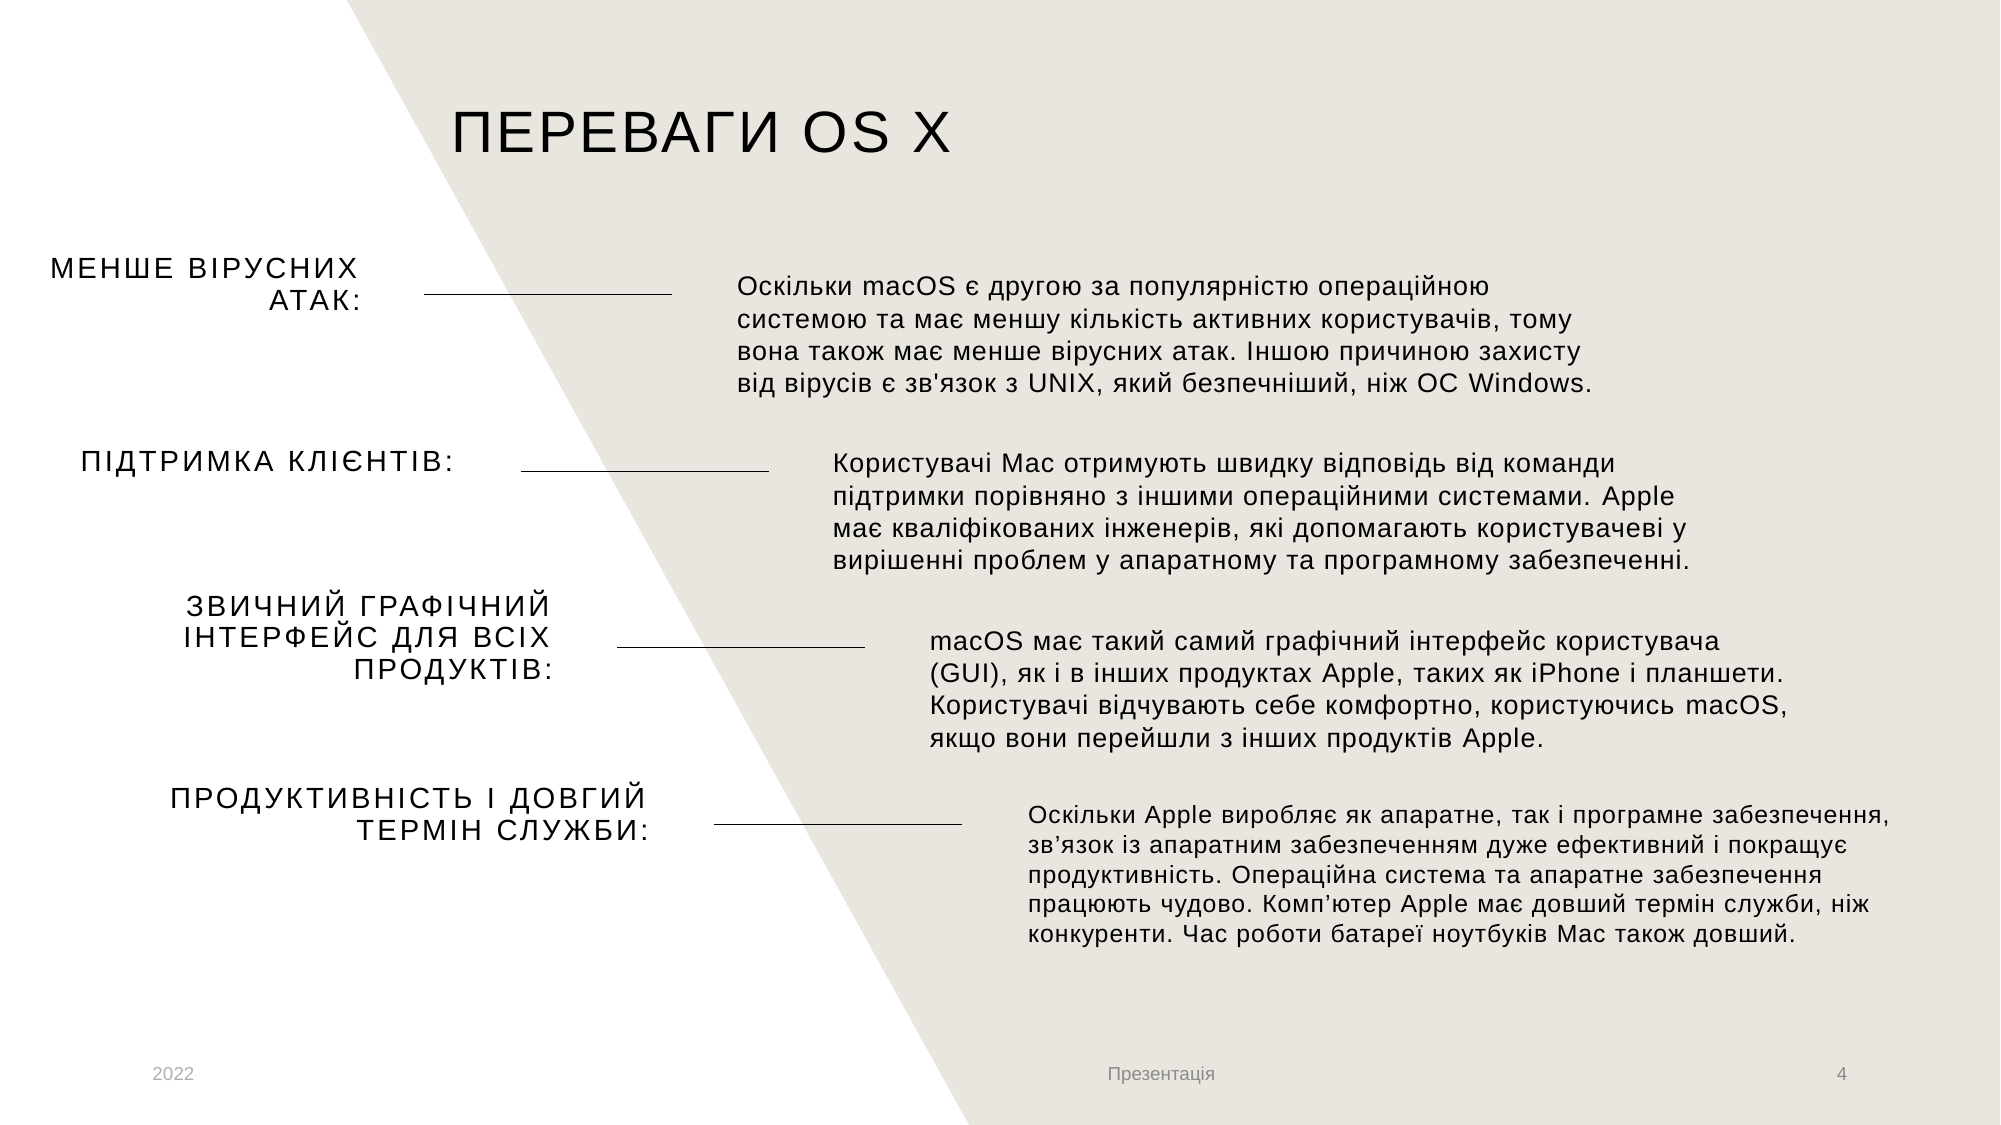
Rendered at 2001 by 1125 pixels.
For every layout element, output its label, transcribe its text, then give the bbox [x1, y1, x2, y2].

list Менше вірусних атак: [13, 242, 376, 328]
slide_number 4 [1773, 1042, 1863, 1103]
list Продуктивність і довгий термін служби: [99, 772, 664, 858]
list Оскільки Apple виробляє як апаратне, так і програмне забезпечення, зв’язок із апаратним забезпеченням дуже ефективний і покращує продуктивність. Операційна система та апаратне забезпечення працюють чудово. Комп’ютер Apple має довший термін служби, ніж конкуренти. Час роботи батареї ноутбуків Mac також довший. [1013, 791, 1922, 958]
list Оскільки macOS є другою за популярністю операційною системою та має меншу кількість активних користувачів, тому вона також має менше вірусних атак. Іншою причиною захисту від вірусів є зв'язок з UNIX, який безпечніший, ніж ОС Windows. [722, 261, 1631, 428]
text_box переваги OS X [436, 25, 1818, 243]
list Користувачі Mac отримують швидку відповідь від команди підтримки порівняно з іншими операційними системами. Apple має кваліфікованих інженерів, які допомагають користувачеві у вирішенні проблем у апаратному та програмному забезпеченні. [817, 438, 1727, 605]
list підтримка клієнтів: [0, 419, 469, 504]
slide_number 2022 [137, 1042, 588, 1103]
list macOS має такий самий графічний інтерфейс користувача (GUI), як і в інших продуктах Apple, таких як iPhone і планшети. Користувачі відчувають себе комфортно, користуючись macOS, якщо вони перейшли з інших продуктів Apple. [914, 616, 1824, 782]
footer Презентація [1013, 1042, 1310, 1103]
list Звичний графічний інтерфейс для всіх продуктів: [0, 596, 568, 681]
